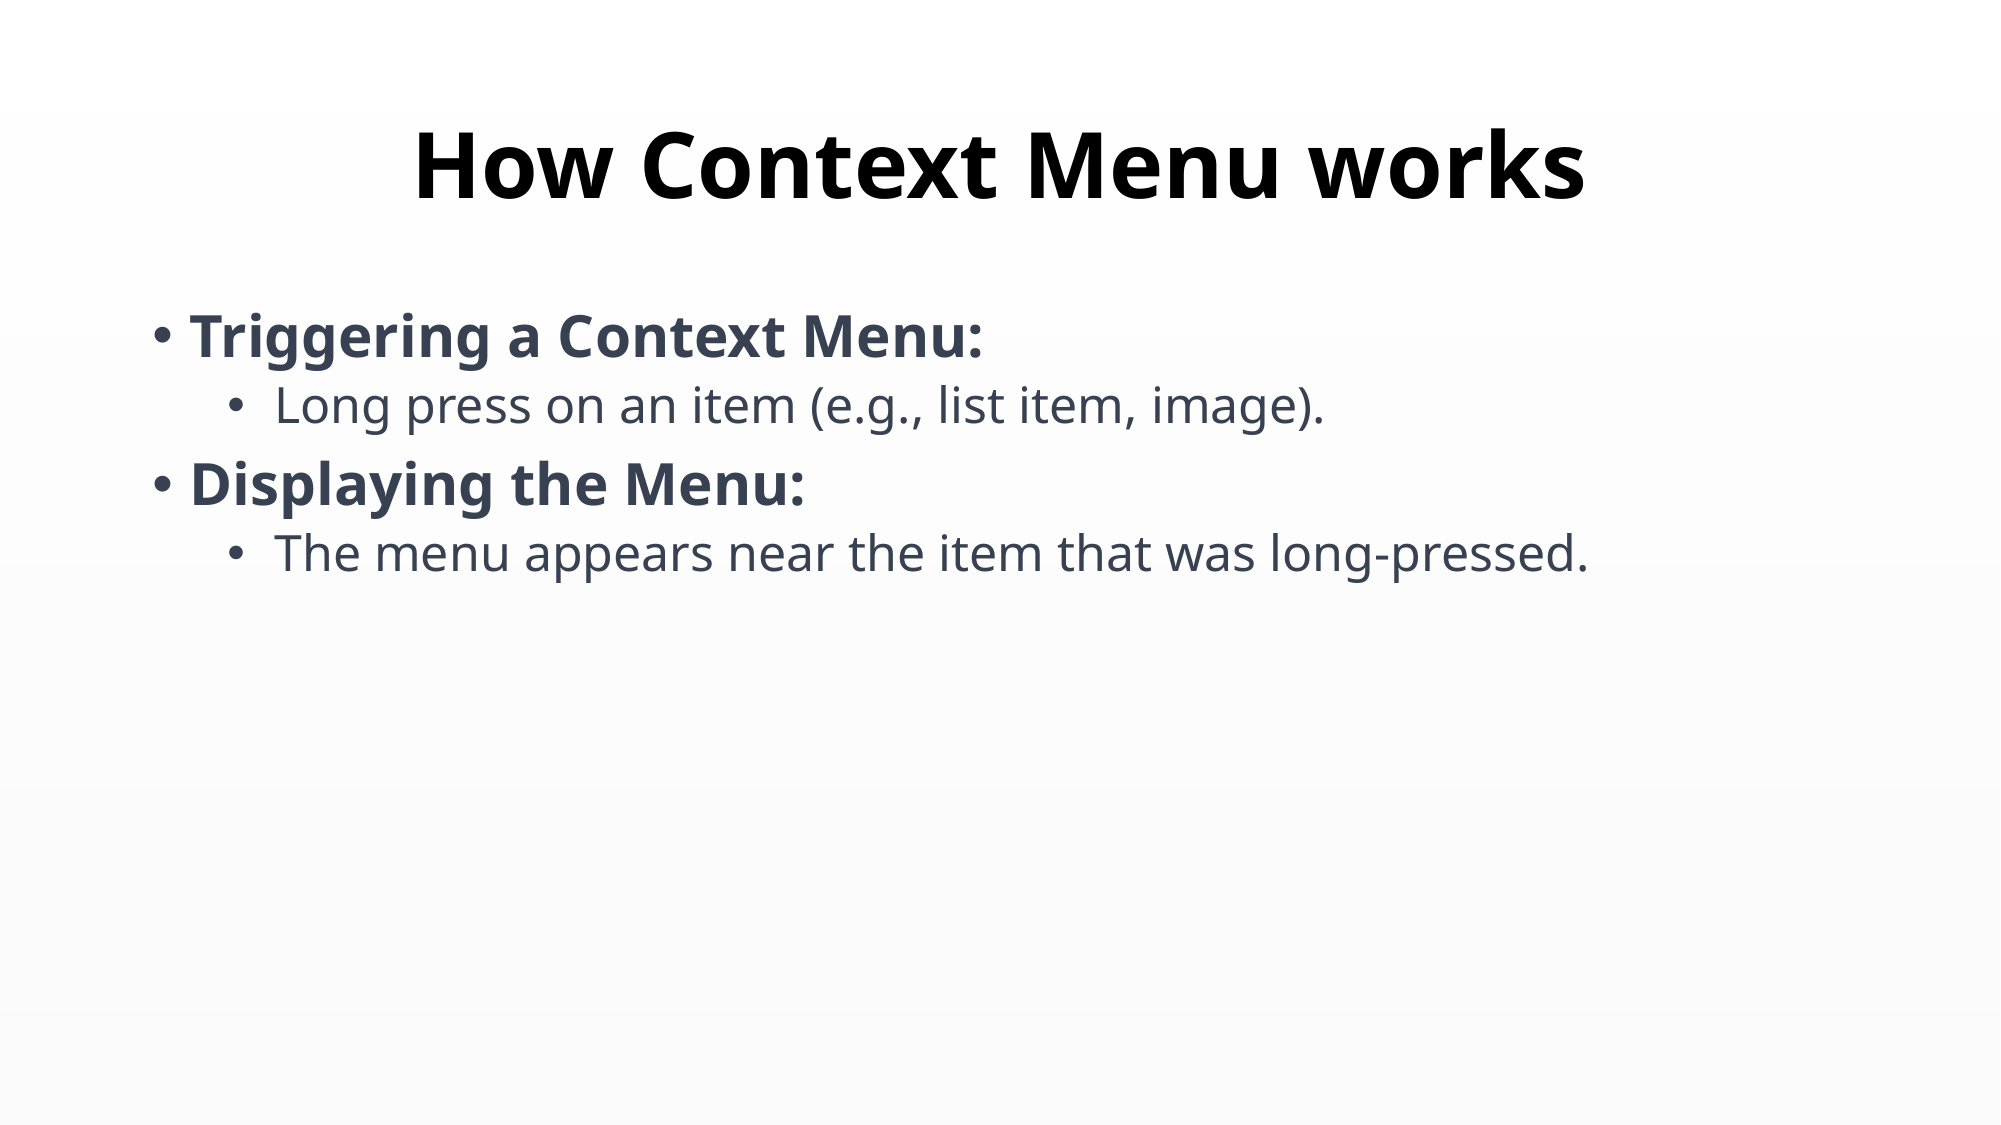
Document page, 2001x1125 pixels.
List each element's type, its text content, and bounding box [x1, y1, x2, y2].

title How Context Menu works [137, 59, 1863, 278]
list Triggering a Context Menu: Long press on an item (e.g., list item, image). Displaying the Menu: The menu appears near the item that was long-pressed. [137, 299, 1863, 1014]
